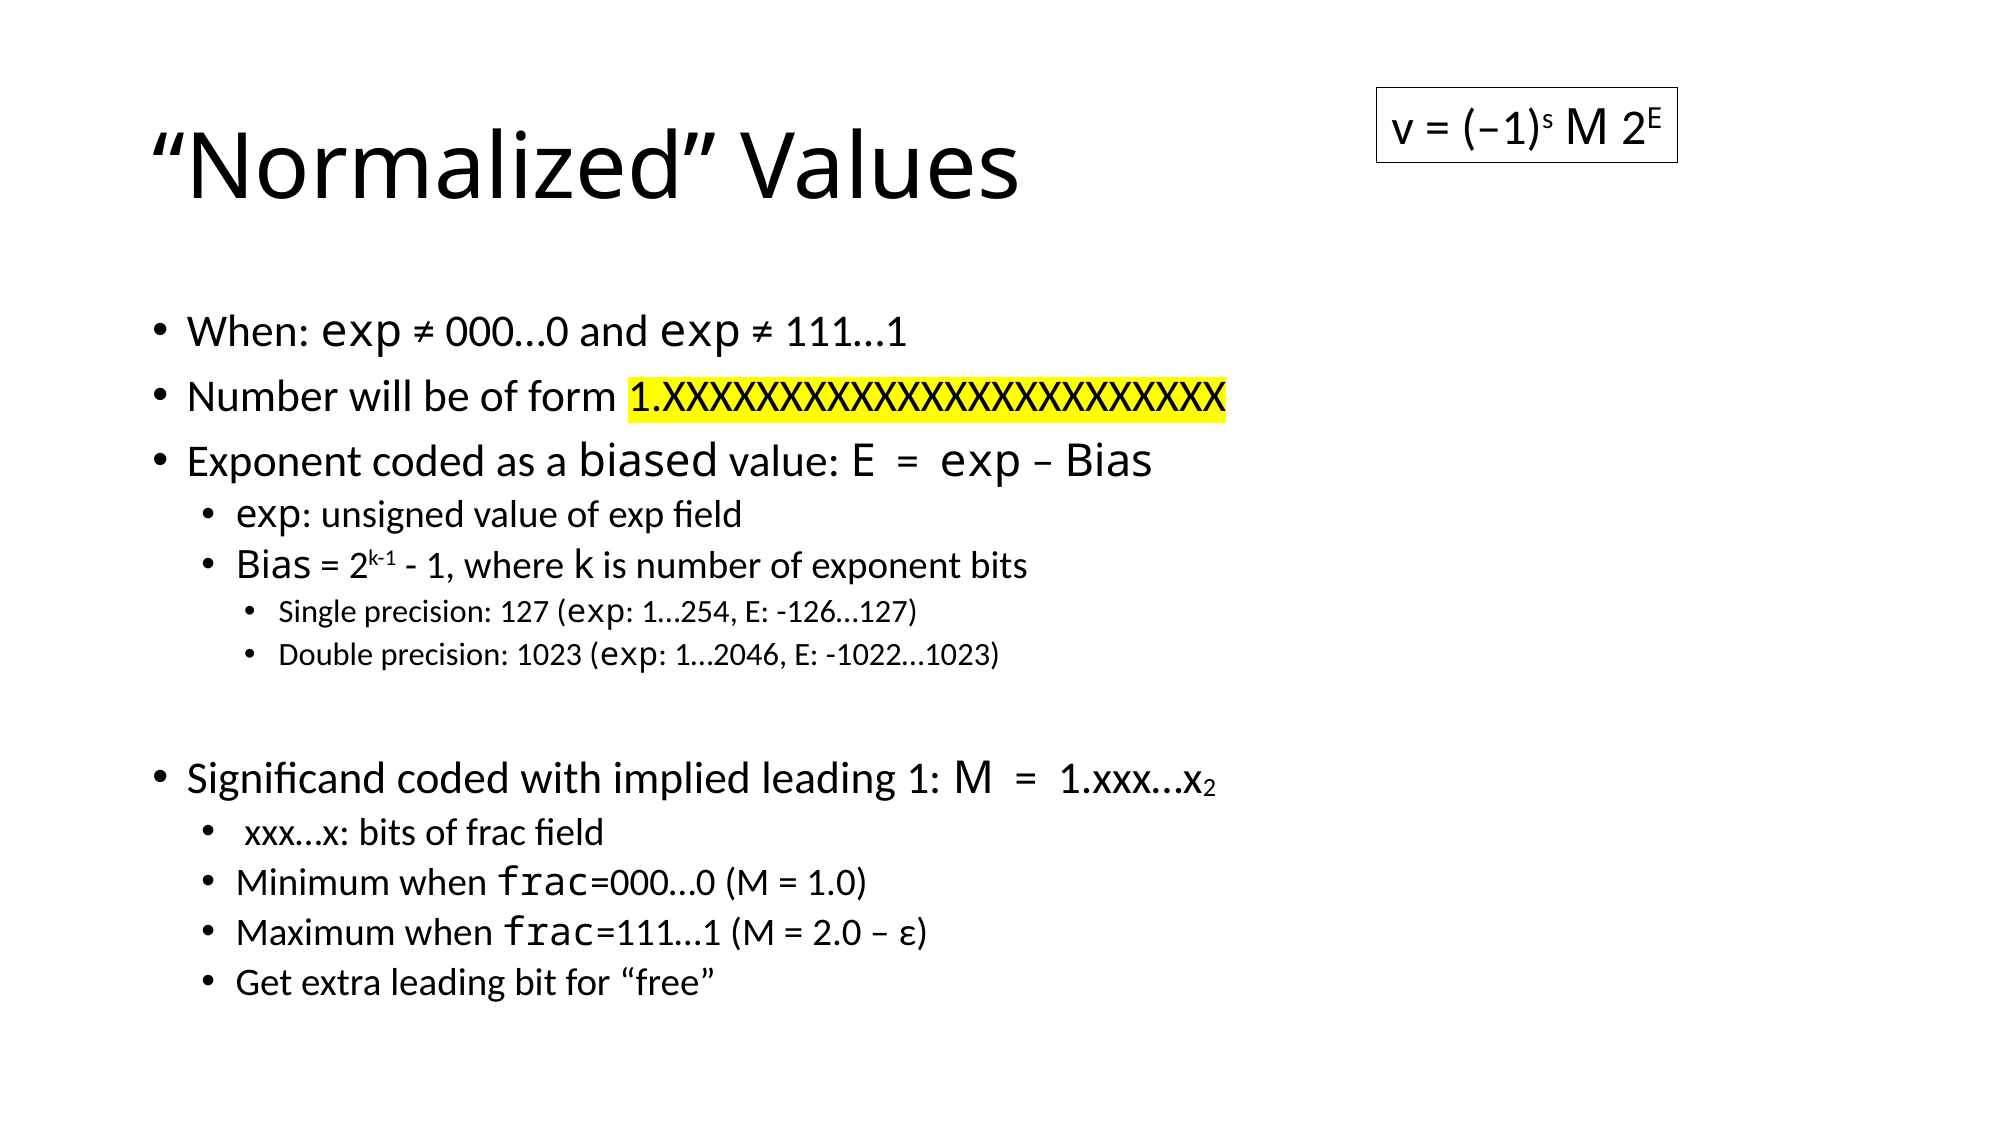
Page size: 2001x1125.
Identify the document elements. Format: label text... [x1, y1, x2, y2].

title “Normalized” Values [137, 59, 1863, 278]
list When: exp ≠ 000…0 and exp ≠ 111…1 Number will be of form 1.XXXXXXXXXXXXXXXXXXXXXXXX Exponent coded as a biased value: E = exp – Bias exp: unsigned value of exp field Bias = 2k-1 - 1, where k is number of exponent bits Single precision: 127 (exp: 1…254, E: -126…127) Double precision: 1023 (exp: 1…2046, E: -1022…1023) Significand coded with implied leading 1: M = 1.xxx…x2 xxx…x: bits of frac field Minimum when frac=000…0 (M = 1.0) Maximum when frac=111…1 (M = 2.0 – ε) Get extra leading bit for “free” [137, 299, 1863, 1014]
text_box v = (–1)s M 2E [1376, 87, 1678, 163]
